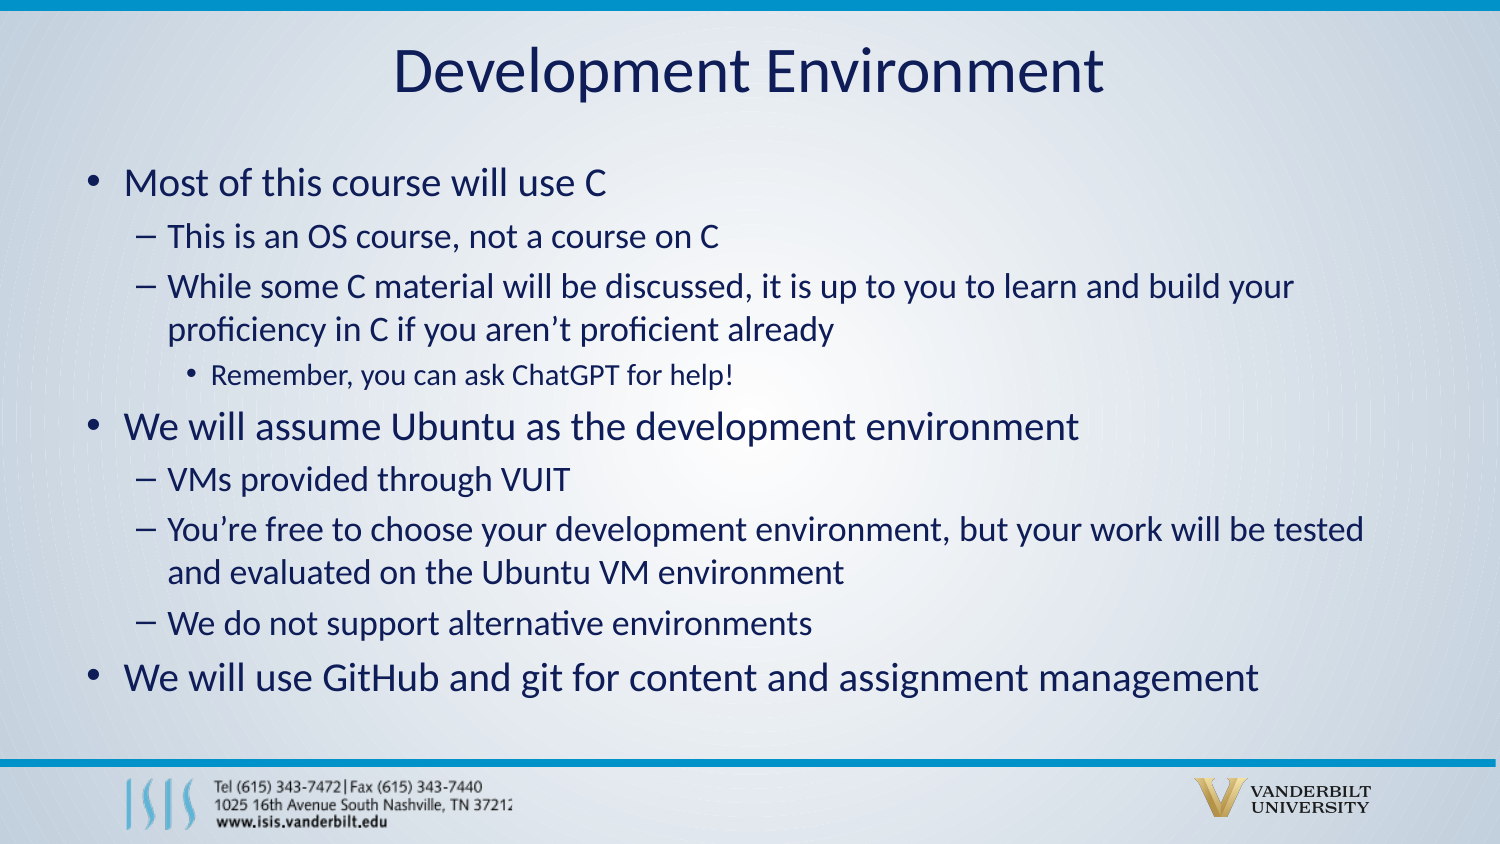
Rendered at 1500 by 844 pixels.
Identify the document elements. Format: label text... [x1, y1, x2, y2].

picture [1194, 778, 1371, 817]
list Most of this course will use C This is an OS course, not a course on C While some C material will be discussed, it is up to you to learn and build your proficiency in C if you aren’t proficient already Remember, you can ask ChatGPT for help! We will assume Ubuntu as the development environment VMs provided through VUIT You’re free to choose your development environment, but your work will be tested and evaluated on the Ubuntu VM environment We do not support alternative environments We will use GitHub and git for content and assignment management [75, 150, 1425, 708]
title Development Environment [75, 19, 1425, 114]
